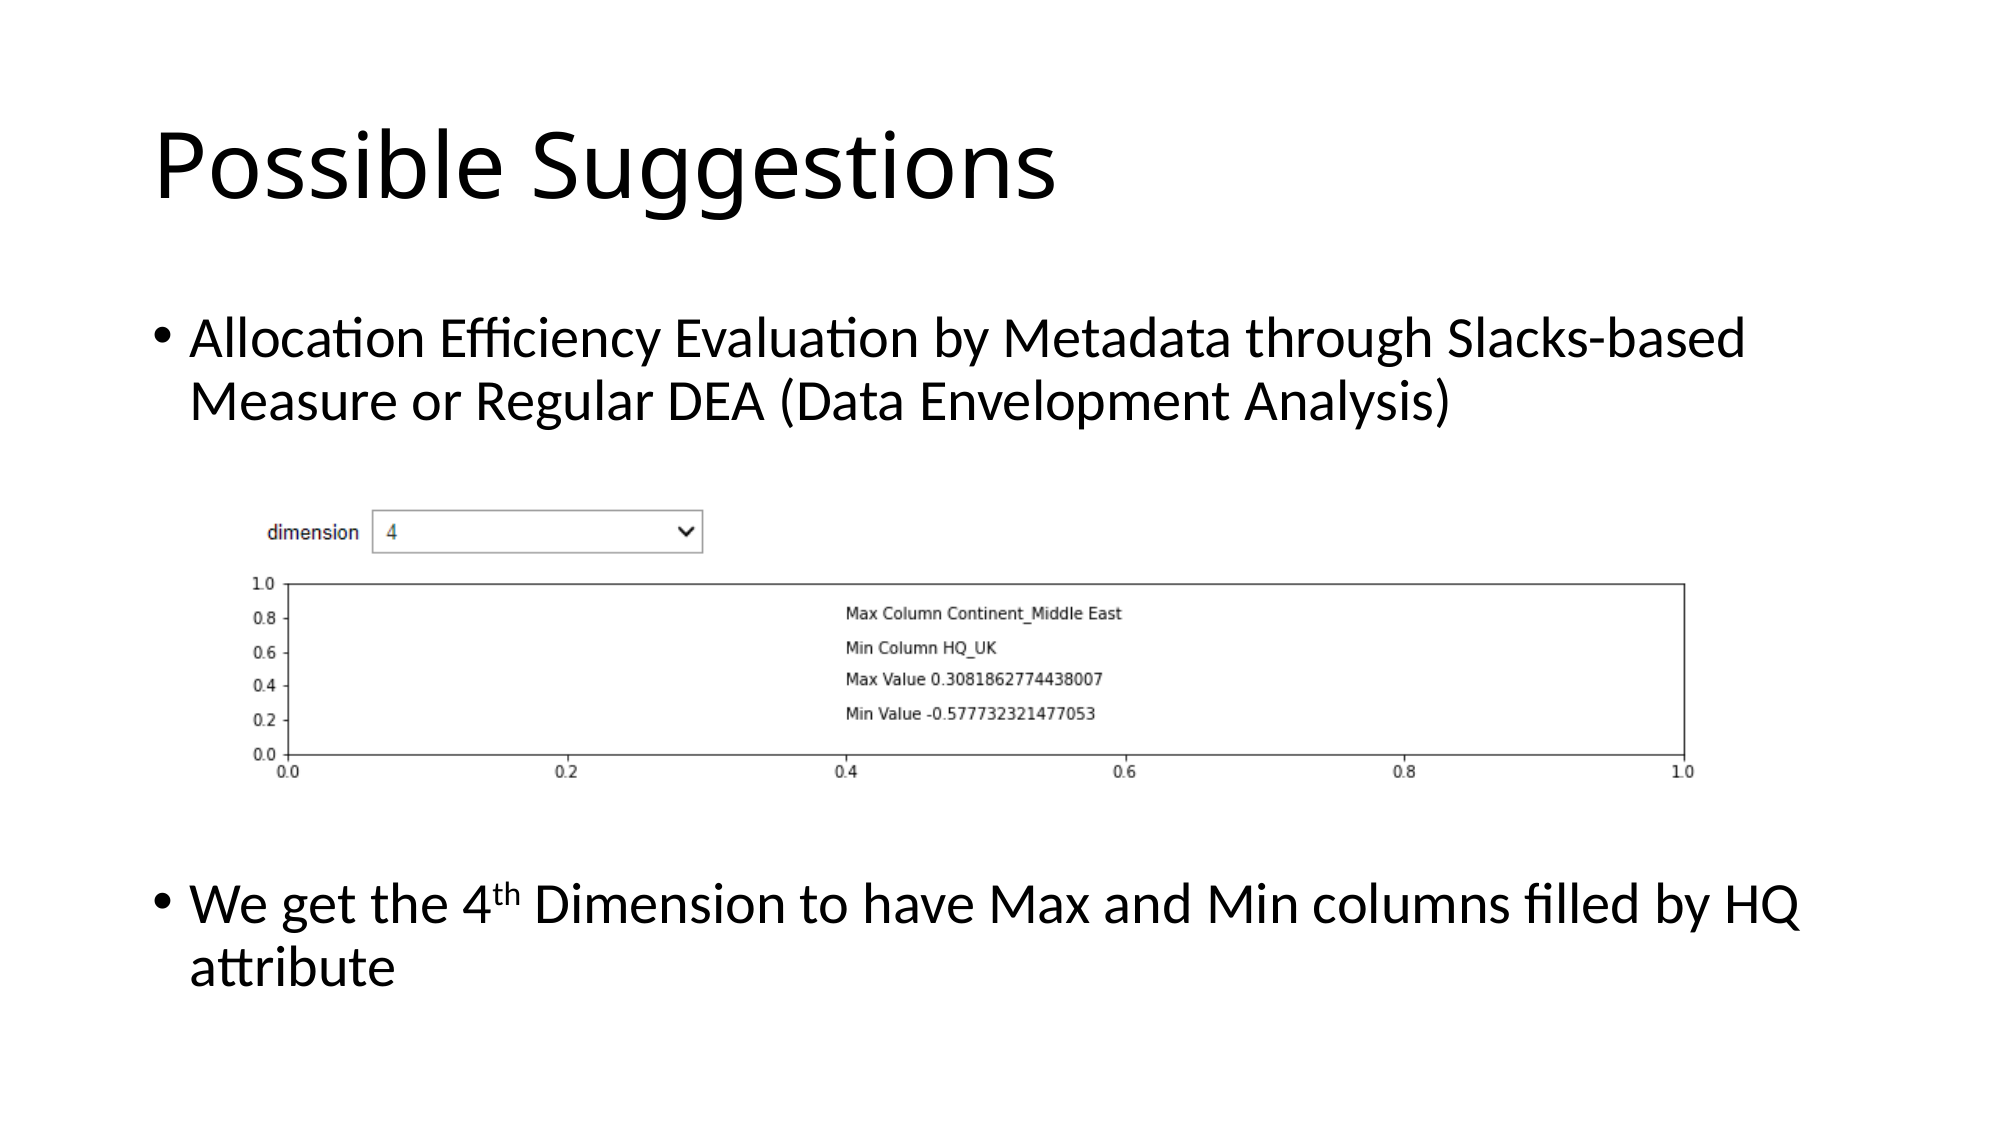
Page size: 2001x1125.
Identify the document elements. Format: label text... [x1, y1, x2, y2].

picture [233, 499, 1723, 814]
title Possible Suggestions [137, 59, 1863, 278]
list Allocation Efficiency Evaluation by Metadata through Slacks-based Measure or Regular DEA (Data Envelopment Analysis) We get the 4th Dimension to have Max and Min columns filled by HQ attribute [137, 299, 1863, 1014]
